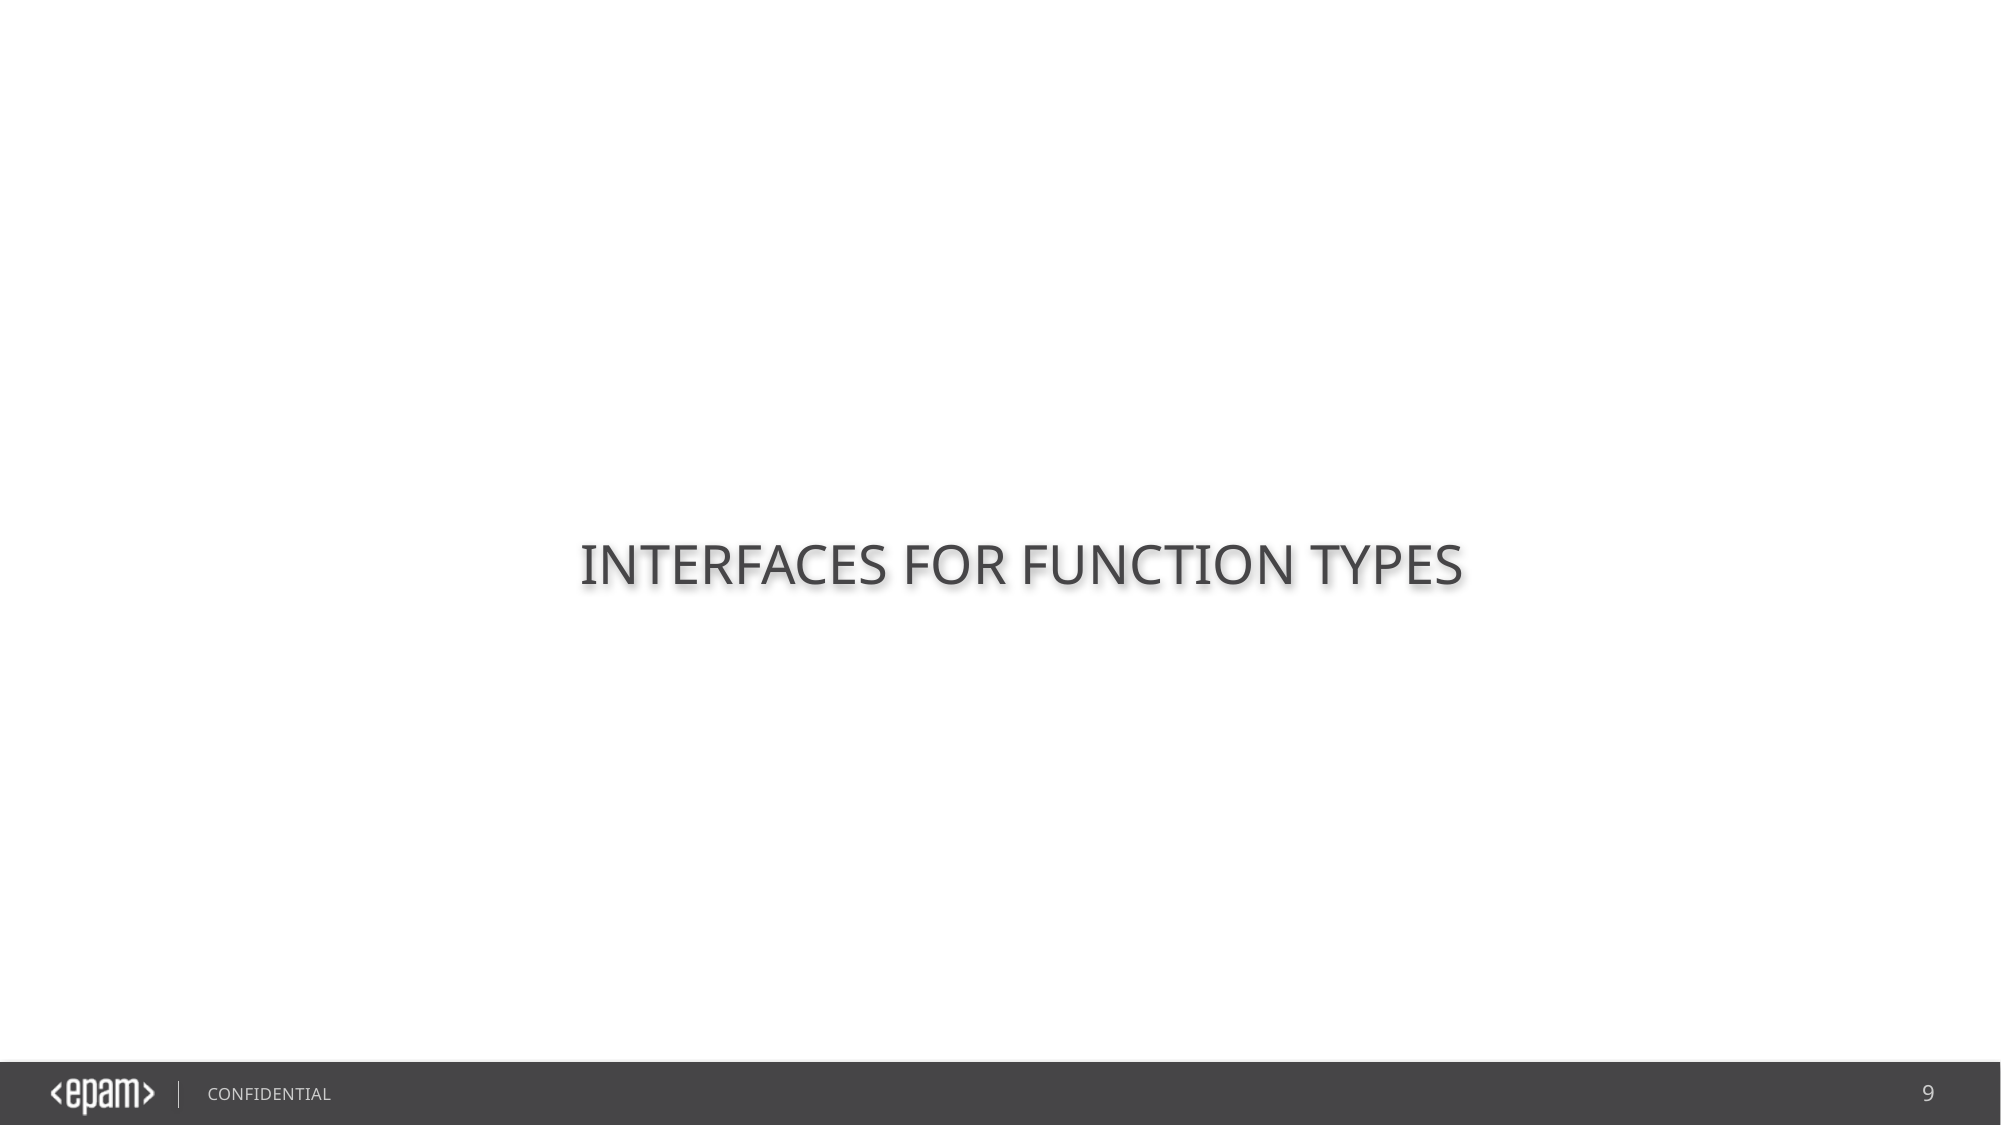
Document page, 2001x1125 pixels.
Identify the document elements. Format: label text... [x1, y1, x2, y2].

picture [50, 1078, 155, 1116]
list Interfaces for function types [0, 486, 2000, 639]
